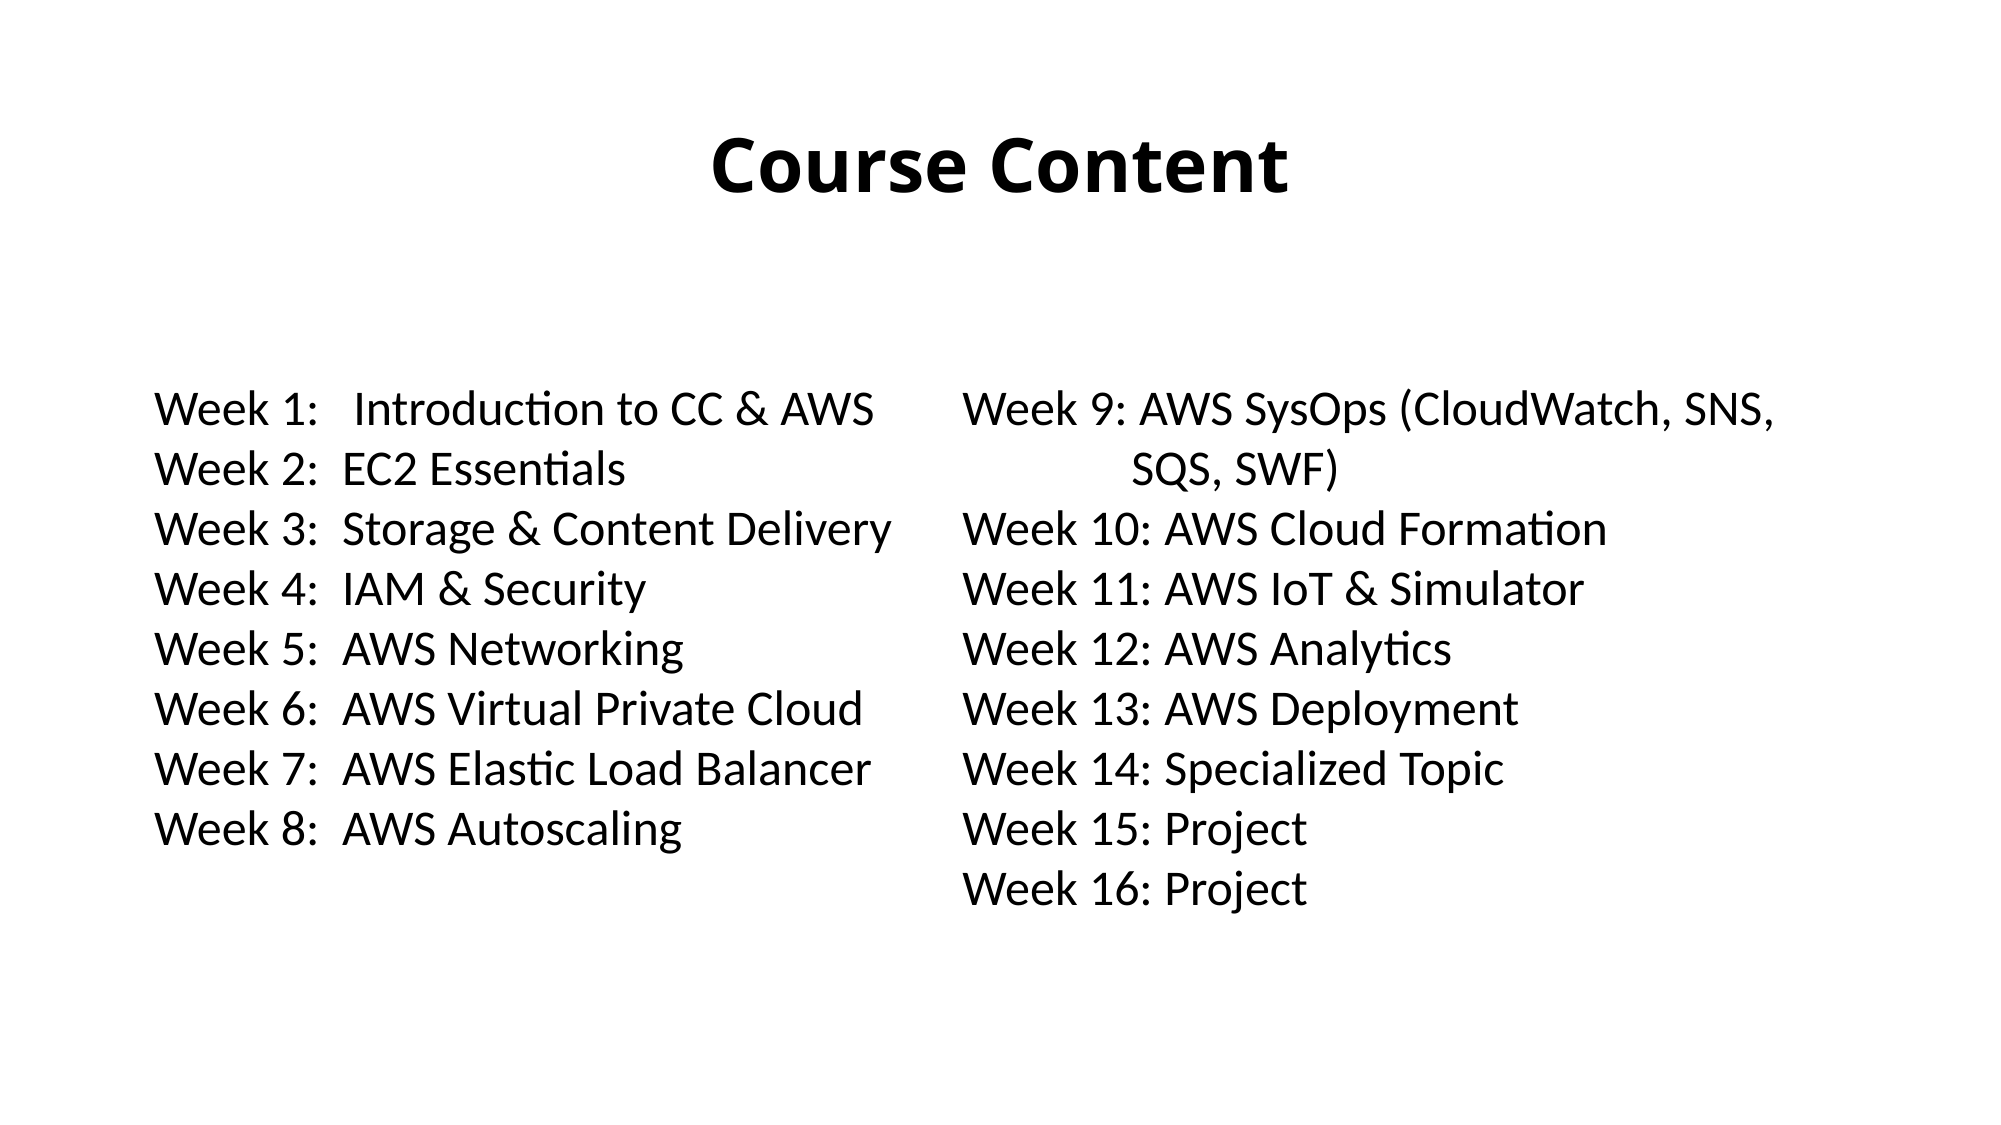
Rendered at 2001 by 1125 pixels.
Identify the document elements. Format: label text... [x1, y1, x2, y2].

text_box Week 1: Introduction to CC & AWS Week 2: EC2 Essentials Week 3: Storage & Content Delivery Week 4: IAM & Security Week 5: AWS Networking Week 6: AWS Virtual Private Cloud Week 7: AWS Elastic Load Balancer Week 8: AWS Autoscaling [154, 373, 962, 916]
title Course Content [137, 59, 1863, 278]
text_box Week 9: AWS SysOps (CloudWatch, SNS, SQS, SWF) Week 10: AWS Cloud Formation Week 11: AWS IoT & Simulator Week 12: AWS Analytics Week 13: AWS Deployment Week 14: Specialized Topic Week 15: Project Week 16: Project [962, 373, 1786, 1036]
